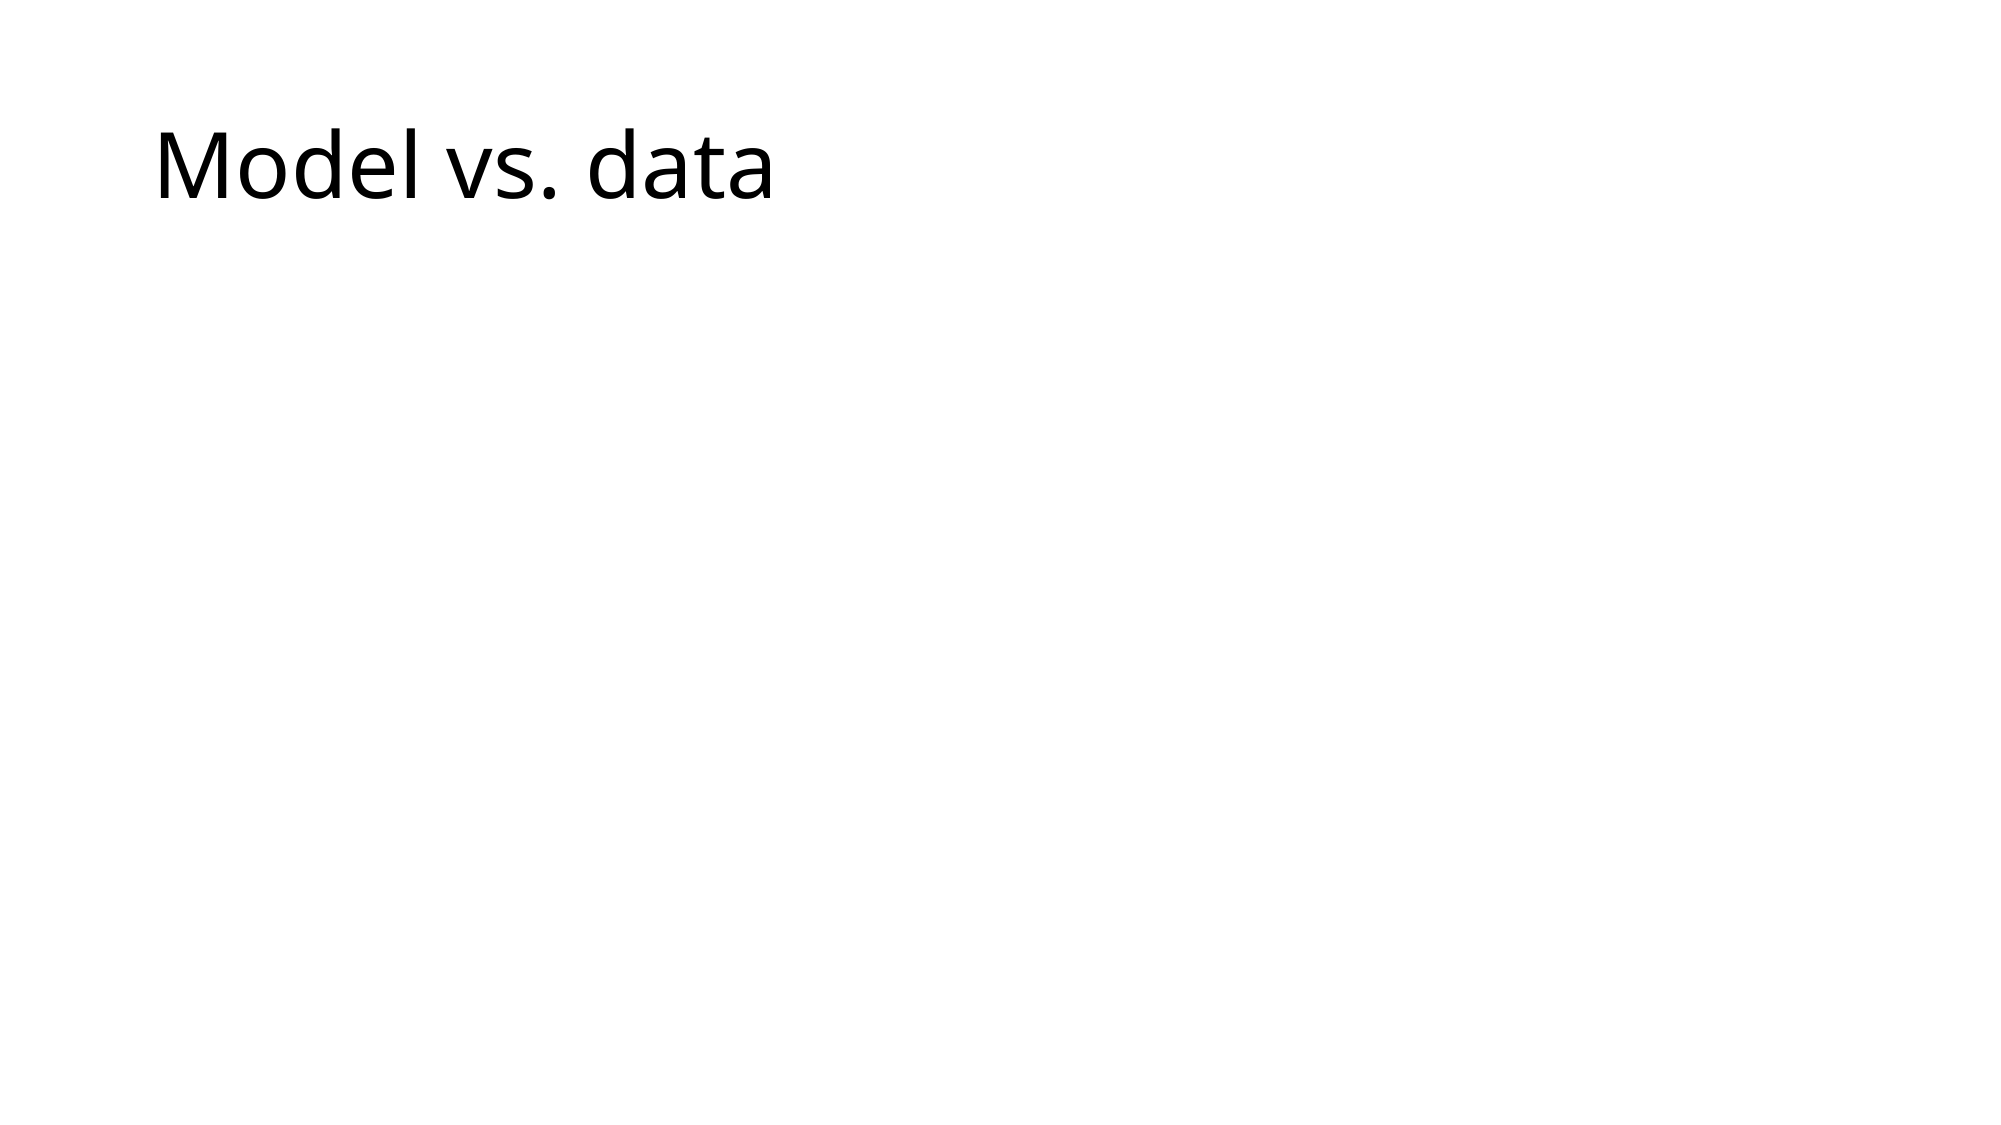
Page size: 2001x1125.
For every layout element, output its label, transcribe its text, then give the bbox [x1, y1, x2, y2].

title Model vs. data [137, 59, 1863, 278]
